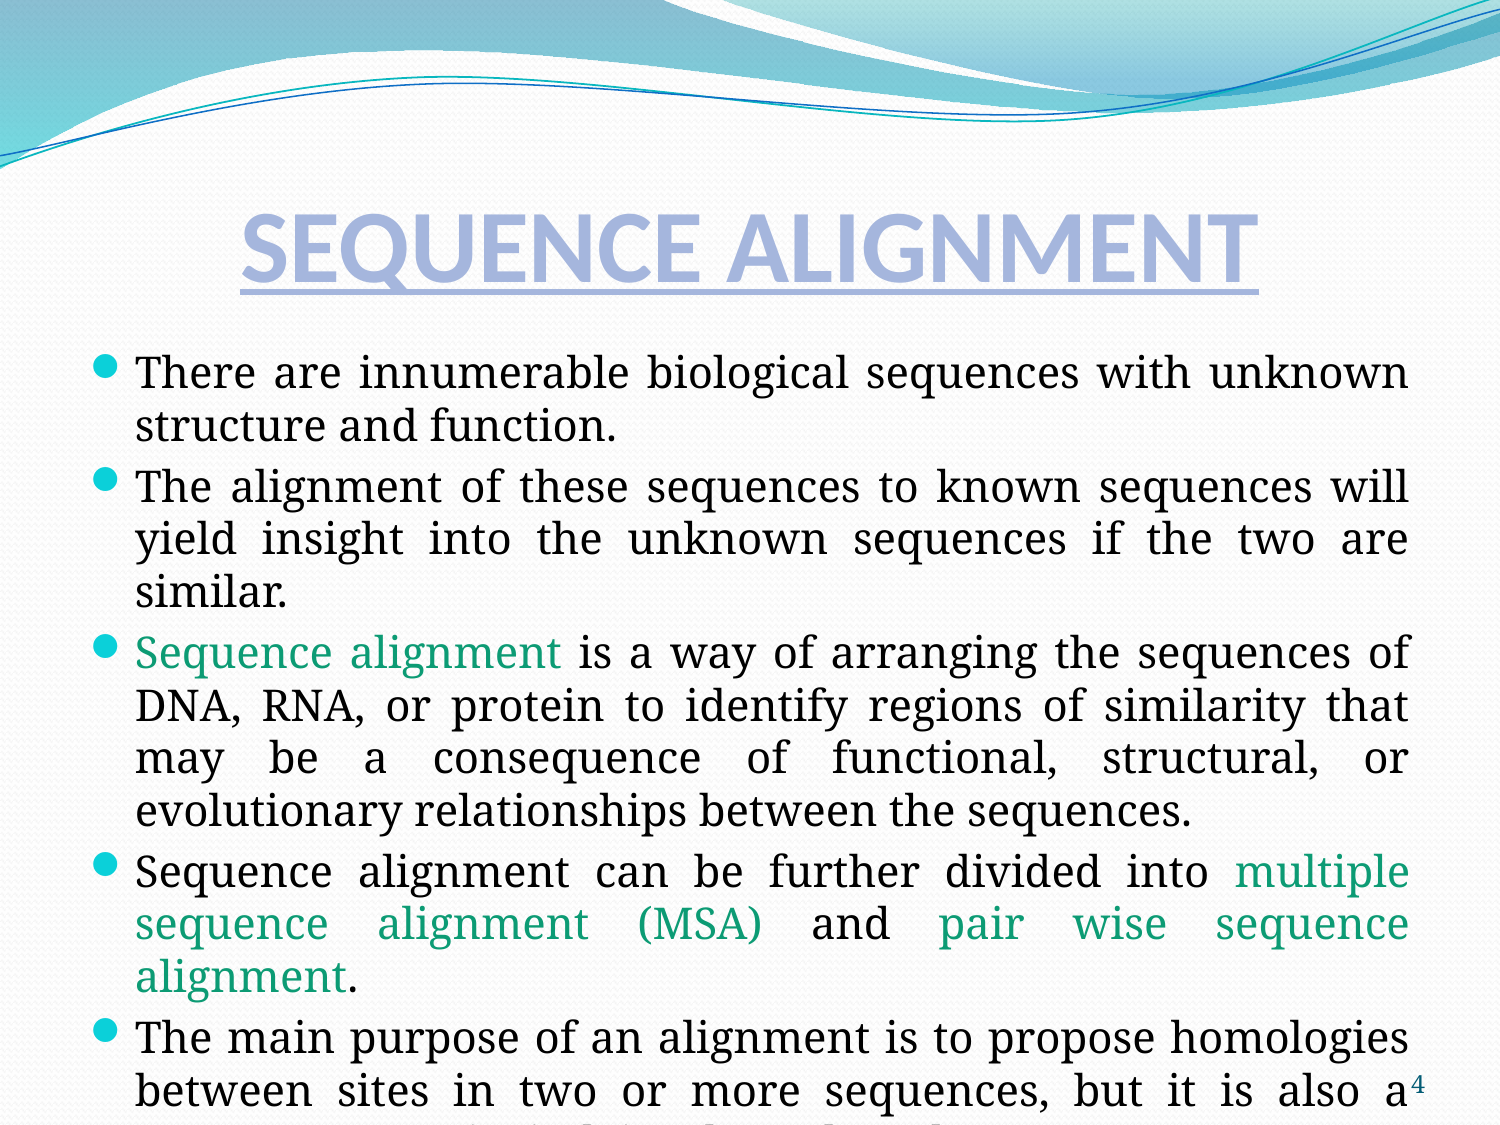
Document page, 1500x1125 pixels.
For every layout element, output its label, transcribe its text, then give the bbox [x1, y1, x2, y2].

title SEQUENCE ALIGNMENT [75, 162, 1425, 303]
list There are innumerable biological sequences with unknown structure and function. The alignment of these sequences to known sequences will yield insight into the unknown sequences if the two are similar. Sequence alignment is a way of arranging the sequences of DNA, RNA, or protein to identify regions of similarity that may be a consequence of functional, structural, or evolutionary relationships between the sequences. Sequence alignment can be further divided into multiple sequence alignment (MSA) and pair wise sequence alignment. The main purpose of an alignment is to propose homologies between sites in two or more sequences, but it is also a necessary step in judging homology between sequences or genes. [75, 337, 1425, 1088]
slide_number 4 [1299, 1042, 1425, 1103]
